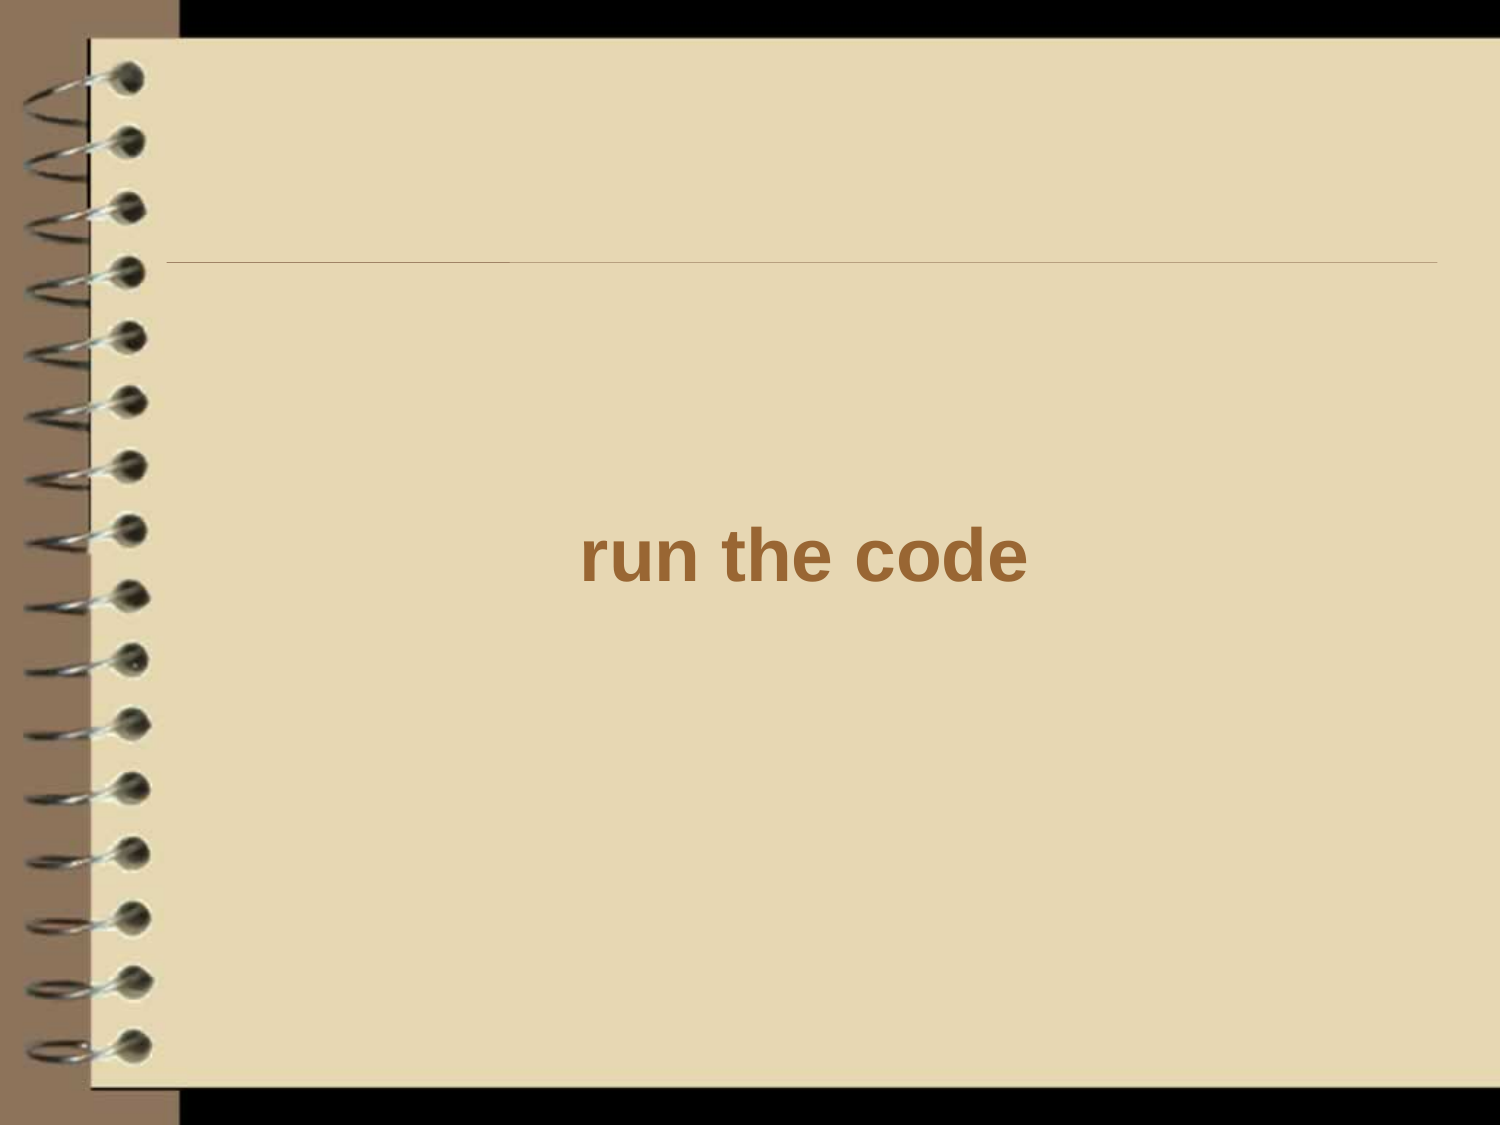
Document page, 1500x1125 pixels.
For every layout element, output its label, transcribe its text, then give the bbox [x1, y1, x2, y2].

title run the code [300, 467, 1309, 635]
picture [0, 0, 1500, 1125]
